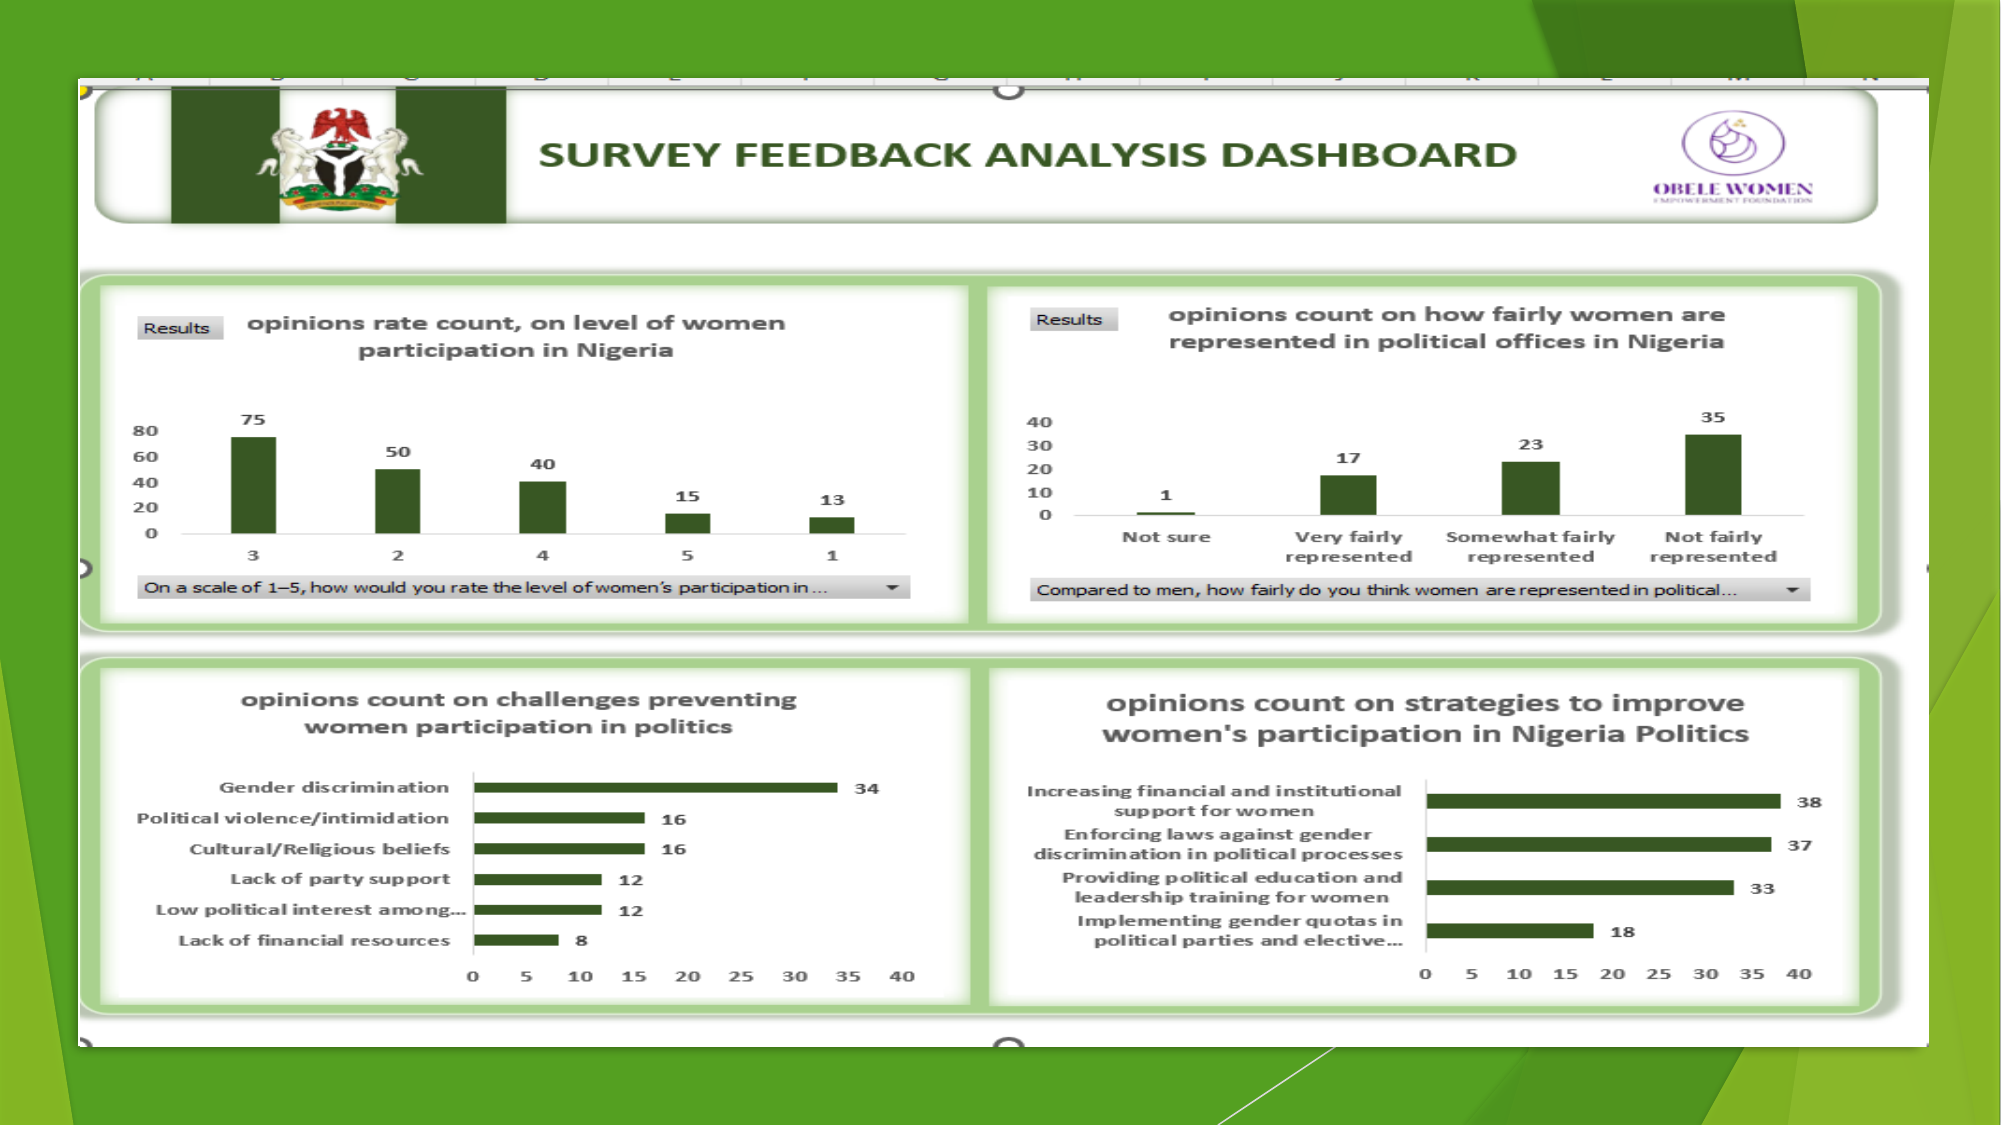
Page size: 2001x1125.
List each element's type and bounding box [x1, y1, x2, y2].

list [79, 78, 1929, 1047]
text_box [0, 0, 2000, 1125]
